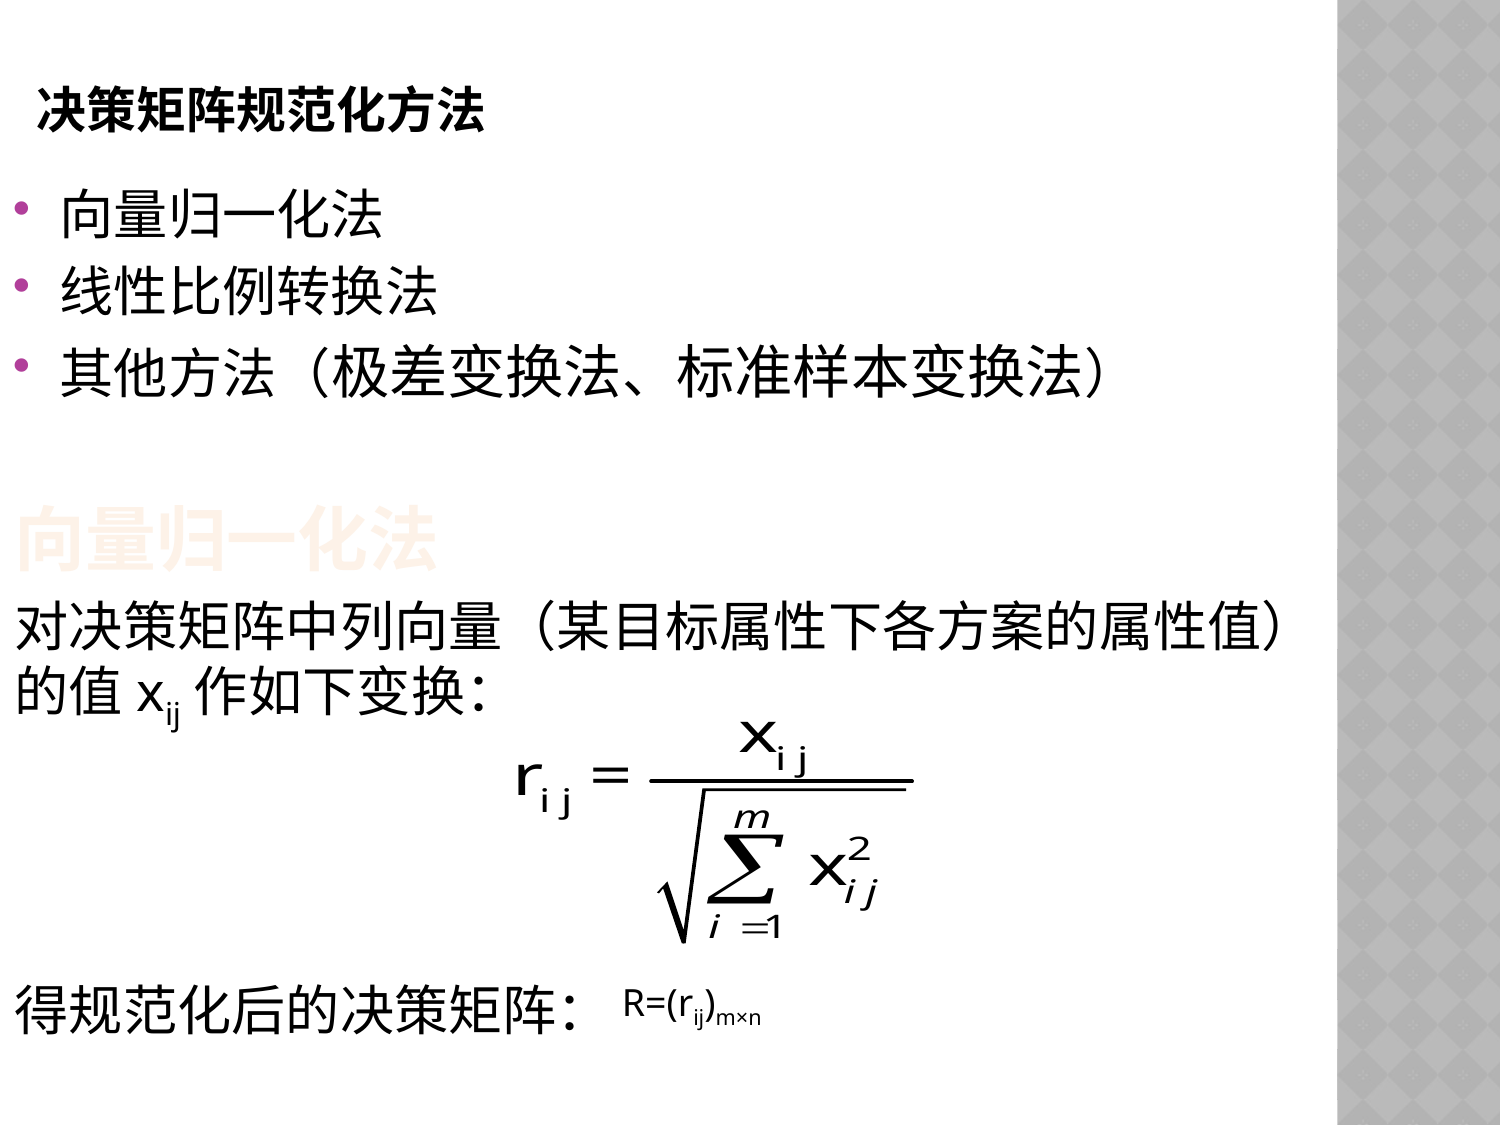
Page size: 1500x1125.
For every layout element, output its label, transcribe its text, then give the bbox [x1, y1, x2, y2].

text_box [501, 691, 926, 955]
text_box R=(rij)m×n [607, 971, 777, 1038]
title 决策矩阵规范化方法 [29, 78, 1217, 172]
list 向量归一化法 线性比例转换法 其他方法（极差变换法、标准样本变换法） 向量归一化法 对决策矩阵中列向量（某目标属性下各方案的属性值）的值xij作如下变换： 得规范化后的决策矩阵： [0, 172, 1353, 1059]
